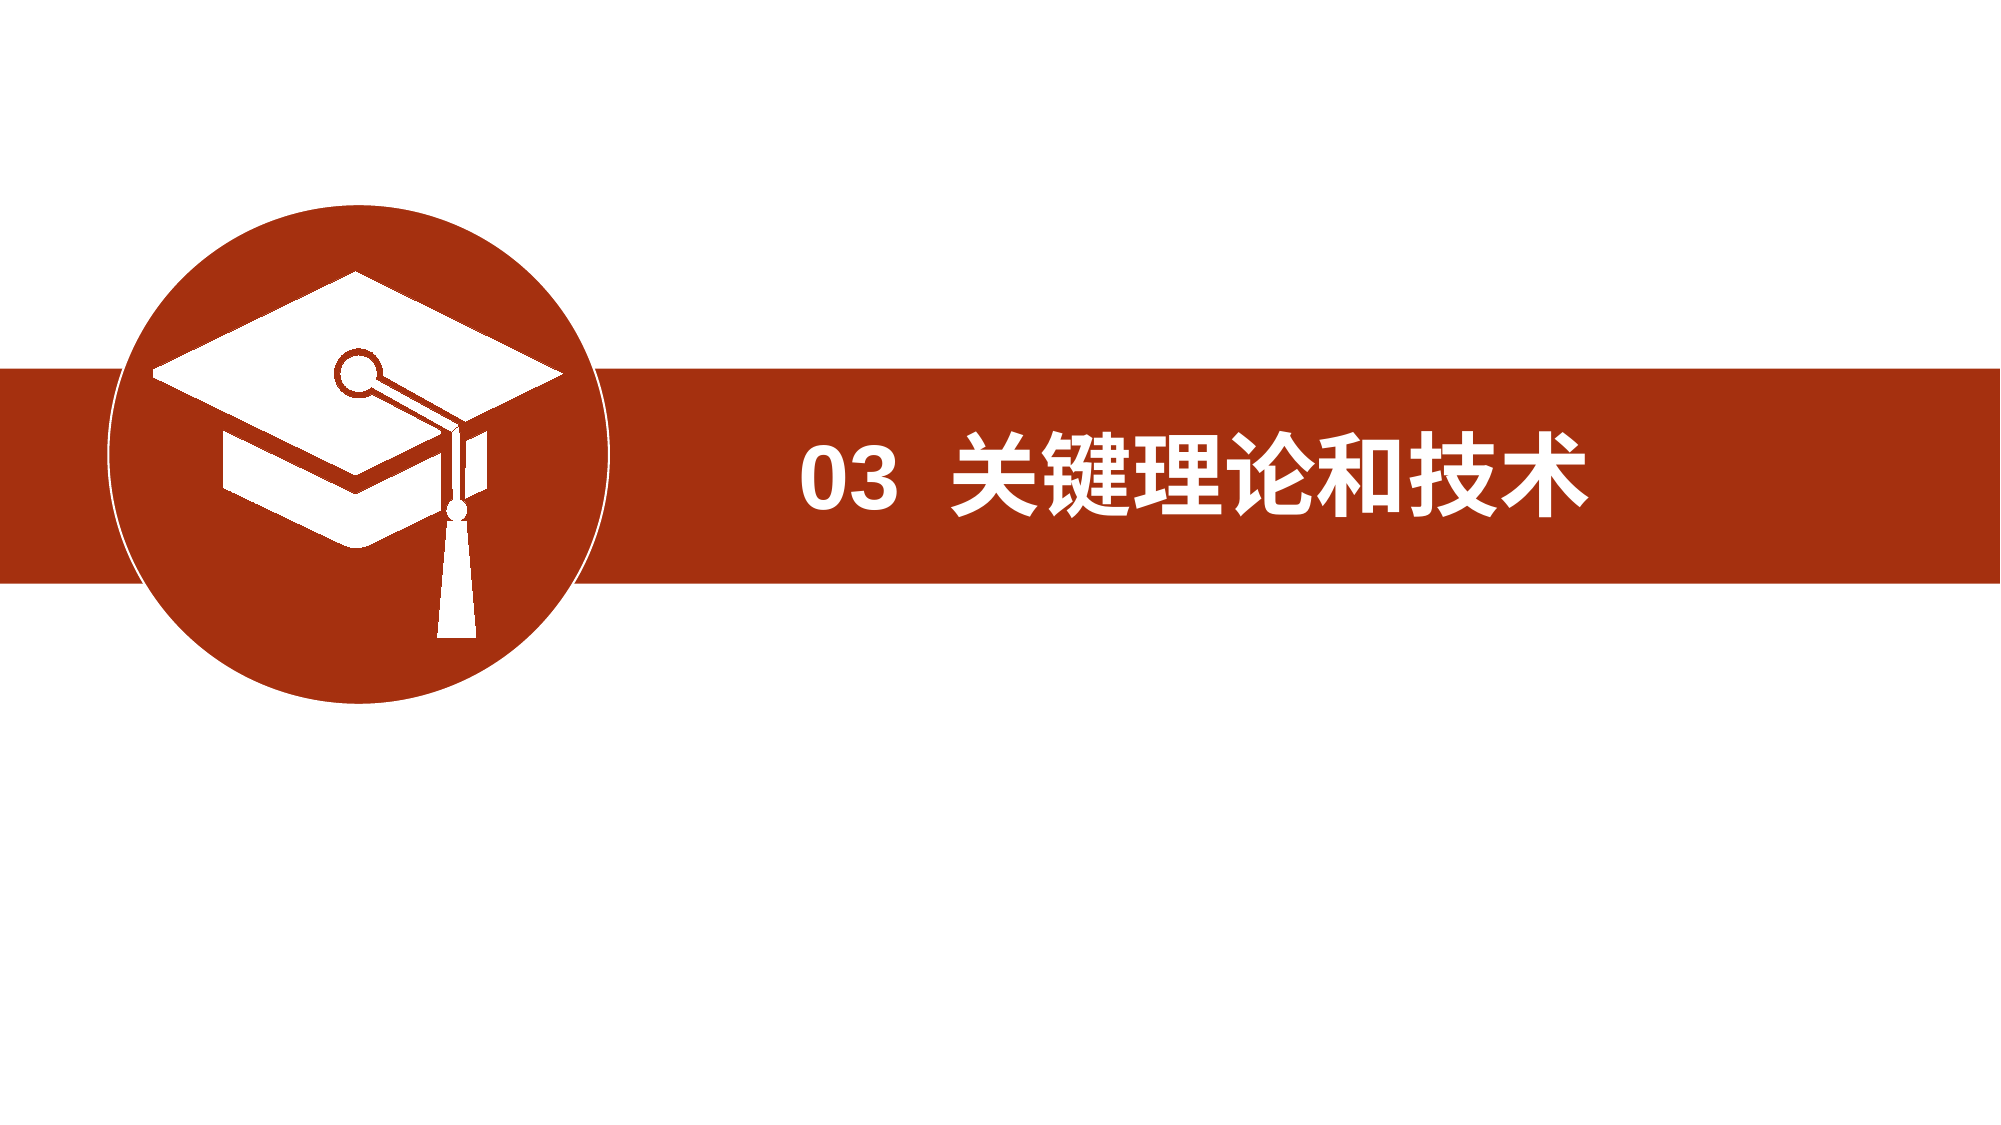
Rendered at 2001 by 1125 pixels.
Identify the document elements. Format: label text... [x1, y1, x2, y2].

text_box 03 关键理论和技术 [784, 410, 1607, 536]
